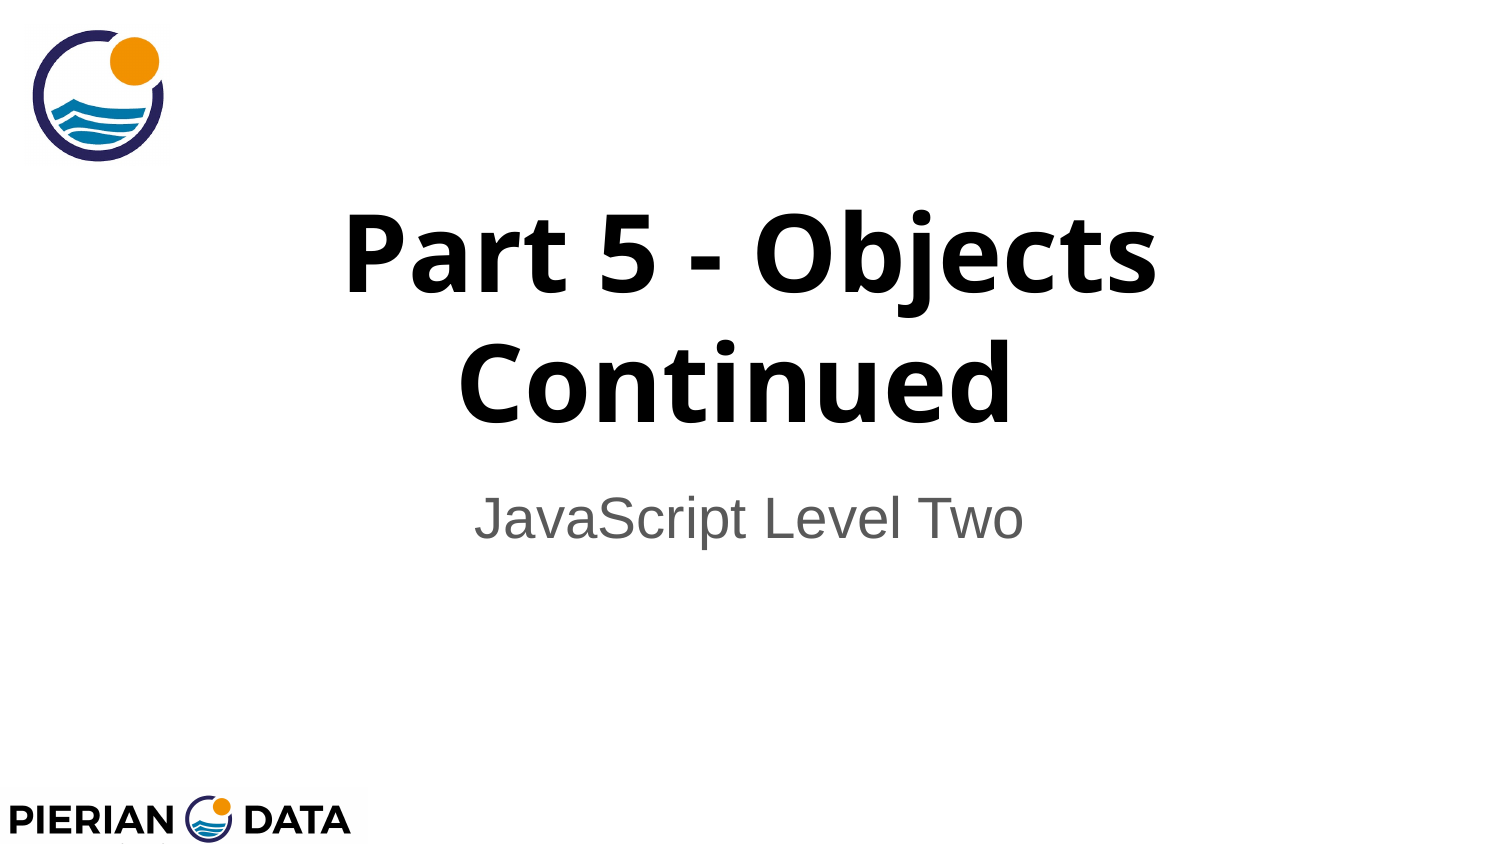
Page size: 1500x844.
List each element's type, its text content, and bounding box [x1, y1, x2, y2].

title Part 5 - Objects Continued [51, 122, 1449, 459]
picture [0, 787, 368, 844]
picture [24, 24, 172, 167]
subtitle JavaScript Level Two [51, 464, 1449, 595]
